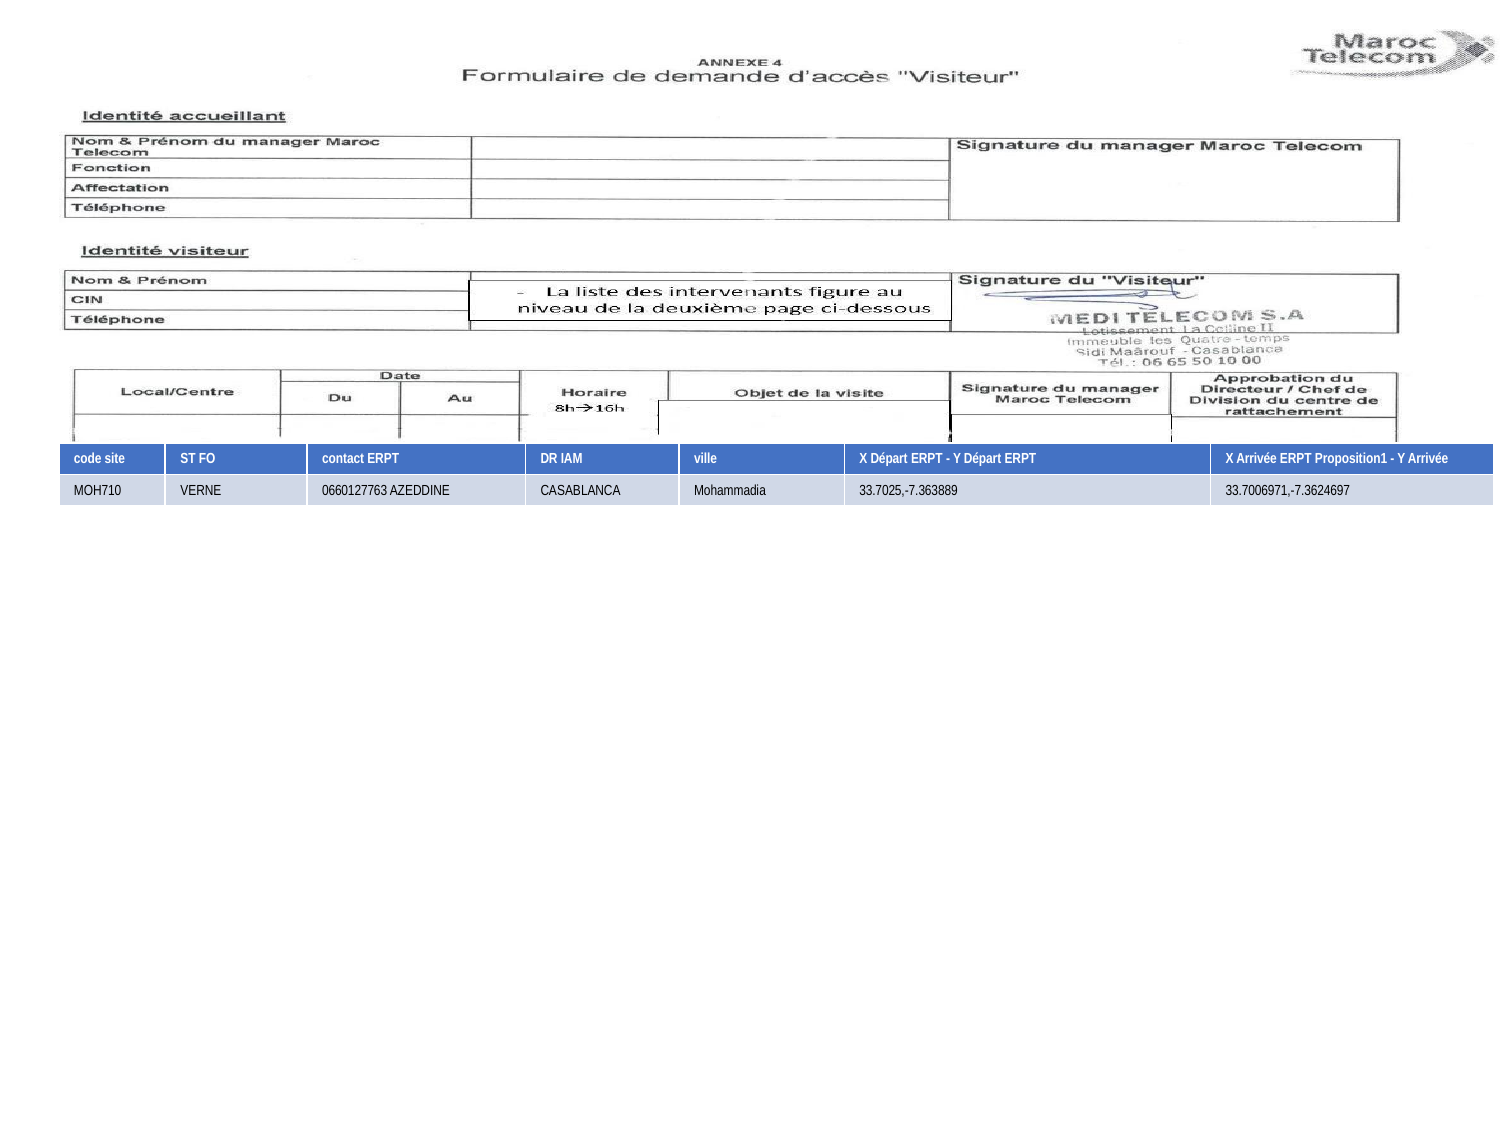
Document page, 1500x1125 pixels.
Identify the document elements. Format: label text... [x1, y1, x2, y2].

table_cell Mohammadia [680, 475, 844, 505]
table_cell 33.7006971,-7.3624697 [1211, 475, 1493, 505]
table_header X Départ ERPT - Y Départ ERPT [845, 452, 1210, 474]
table_header X Arrivée ERPT Proposition1 - Y Arrivée [1211, 452, 1493, 474]
table_header ville [680, 452, 844, 474]
table_header contact ERPT [308, 452, 525, 474]
table_cell CASABLANCA [526, 475, 678, 505]
table_header ST FO [166, 452, 306, 474]
table_header code site [60, 452, 164, 474]
table_cell 0660127763 AZEDDINE [308, 475, 525, 505]
table_header DR IAM [526, 452, 678, 474]
table_cell VERNE [166, 475, 306, 505]
table_cell 33.7025,-7.363889 [845, 475, 1210, 505]
picture [58, 29, 1500, 444]
table_cell MOH710 [60, 475, 164, 505]
